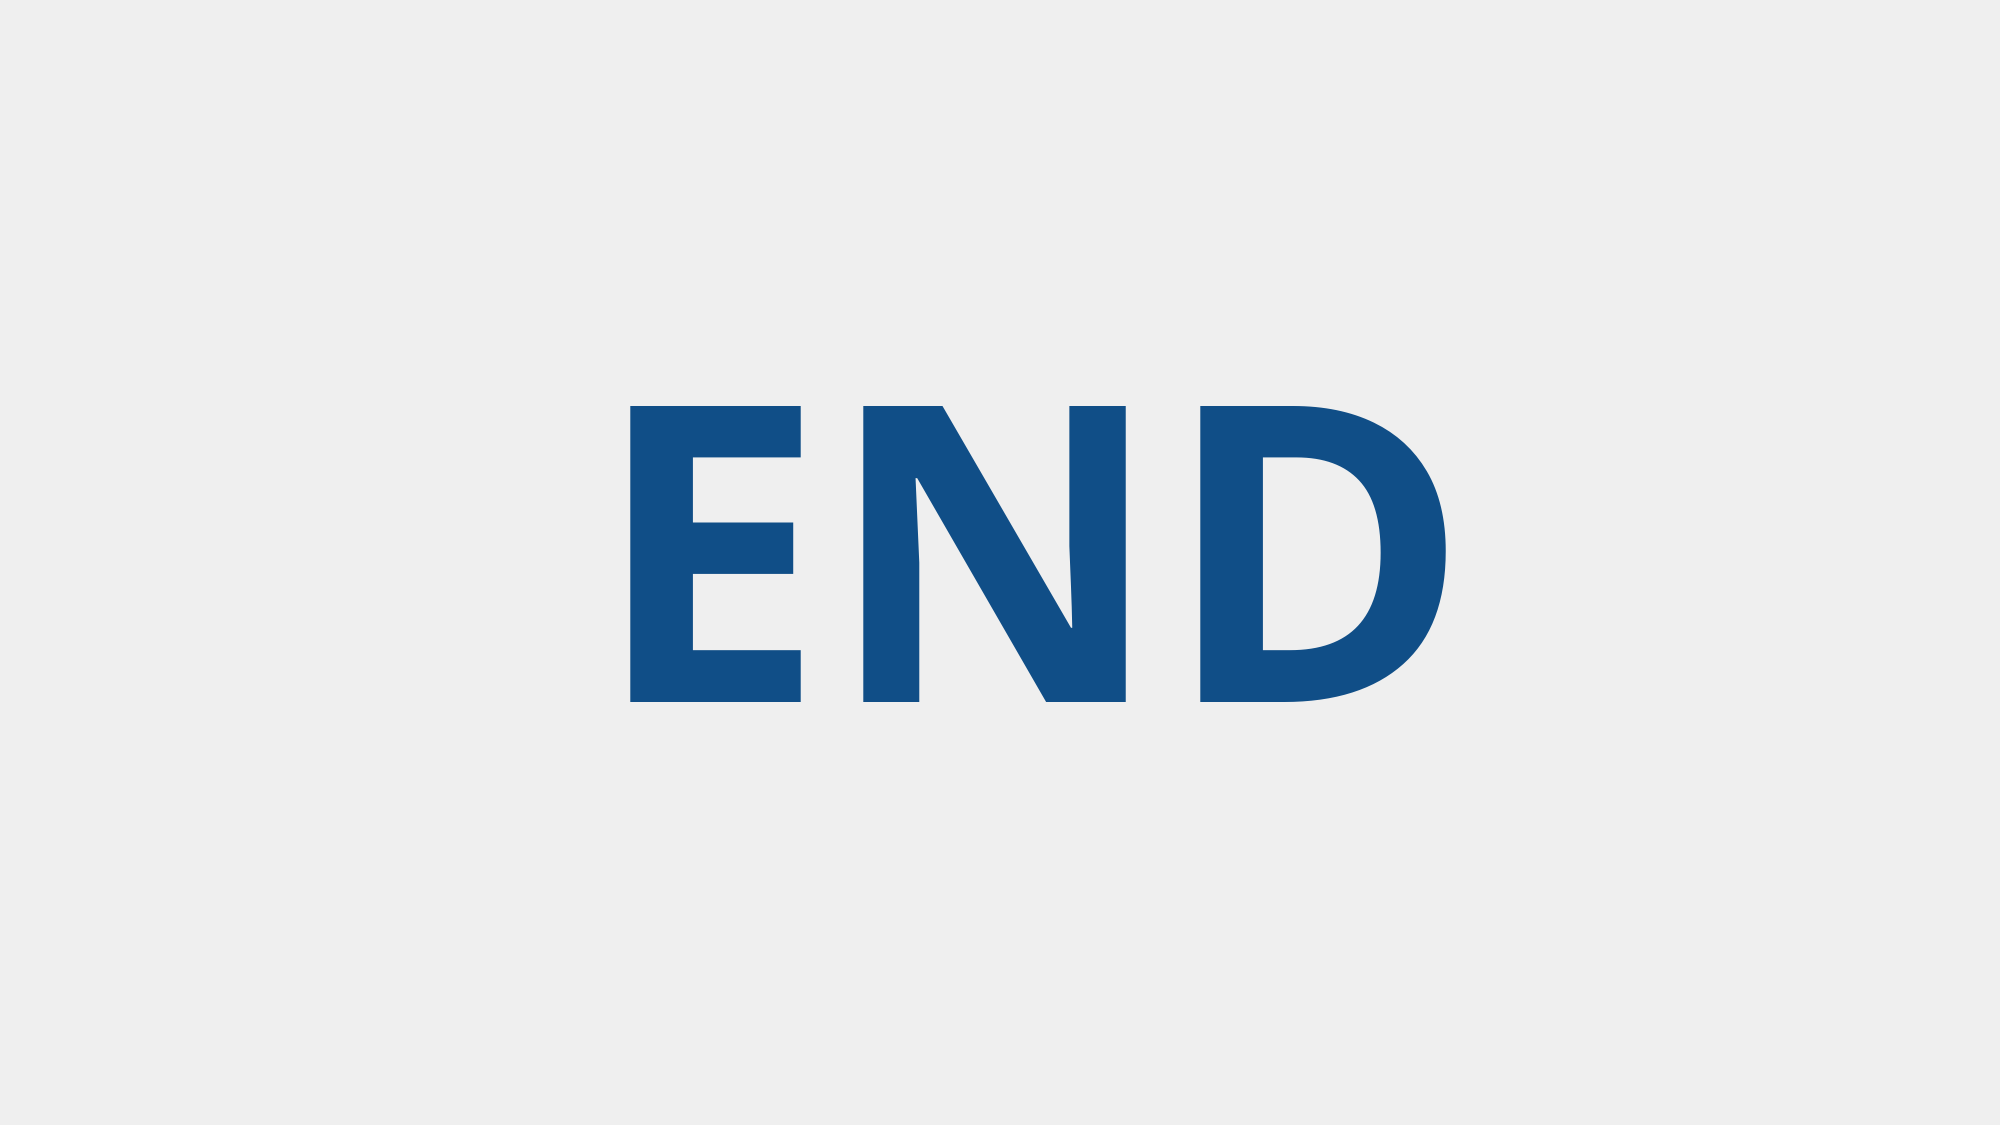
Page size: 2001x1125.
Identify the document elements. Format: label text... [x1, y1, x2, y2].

text_box END [332, 280, 1731, 793]
